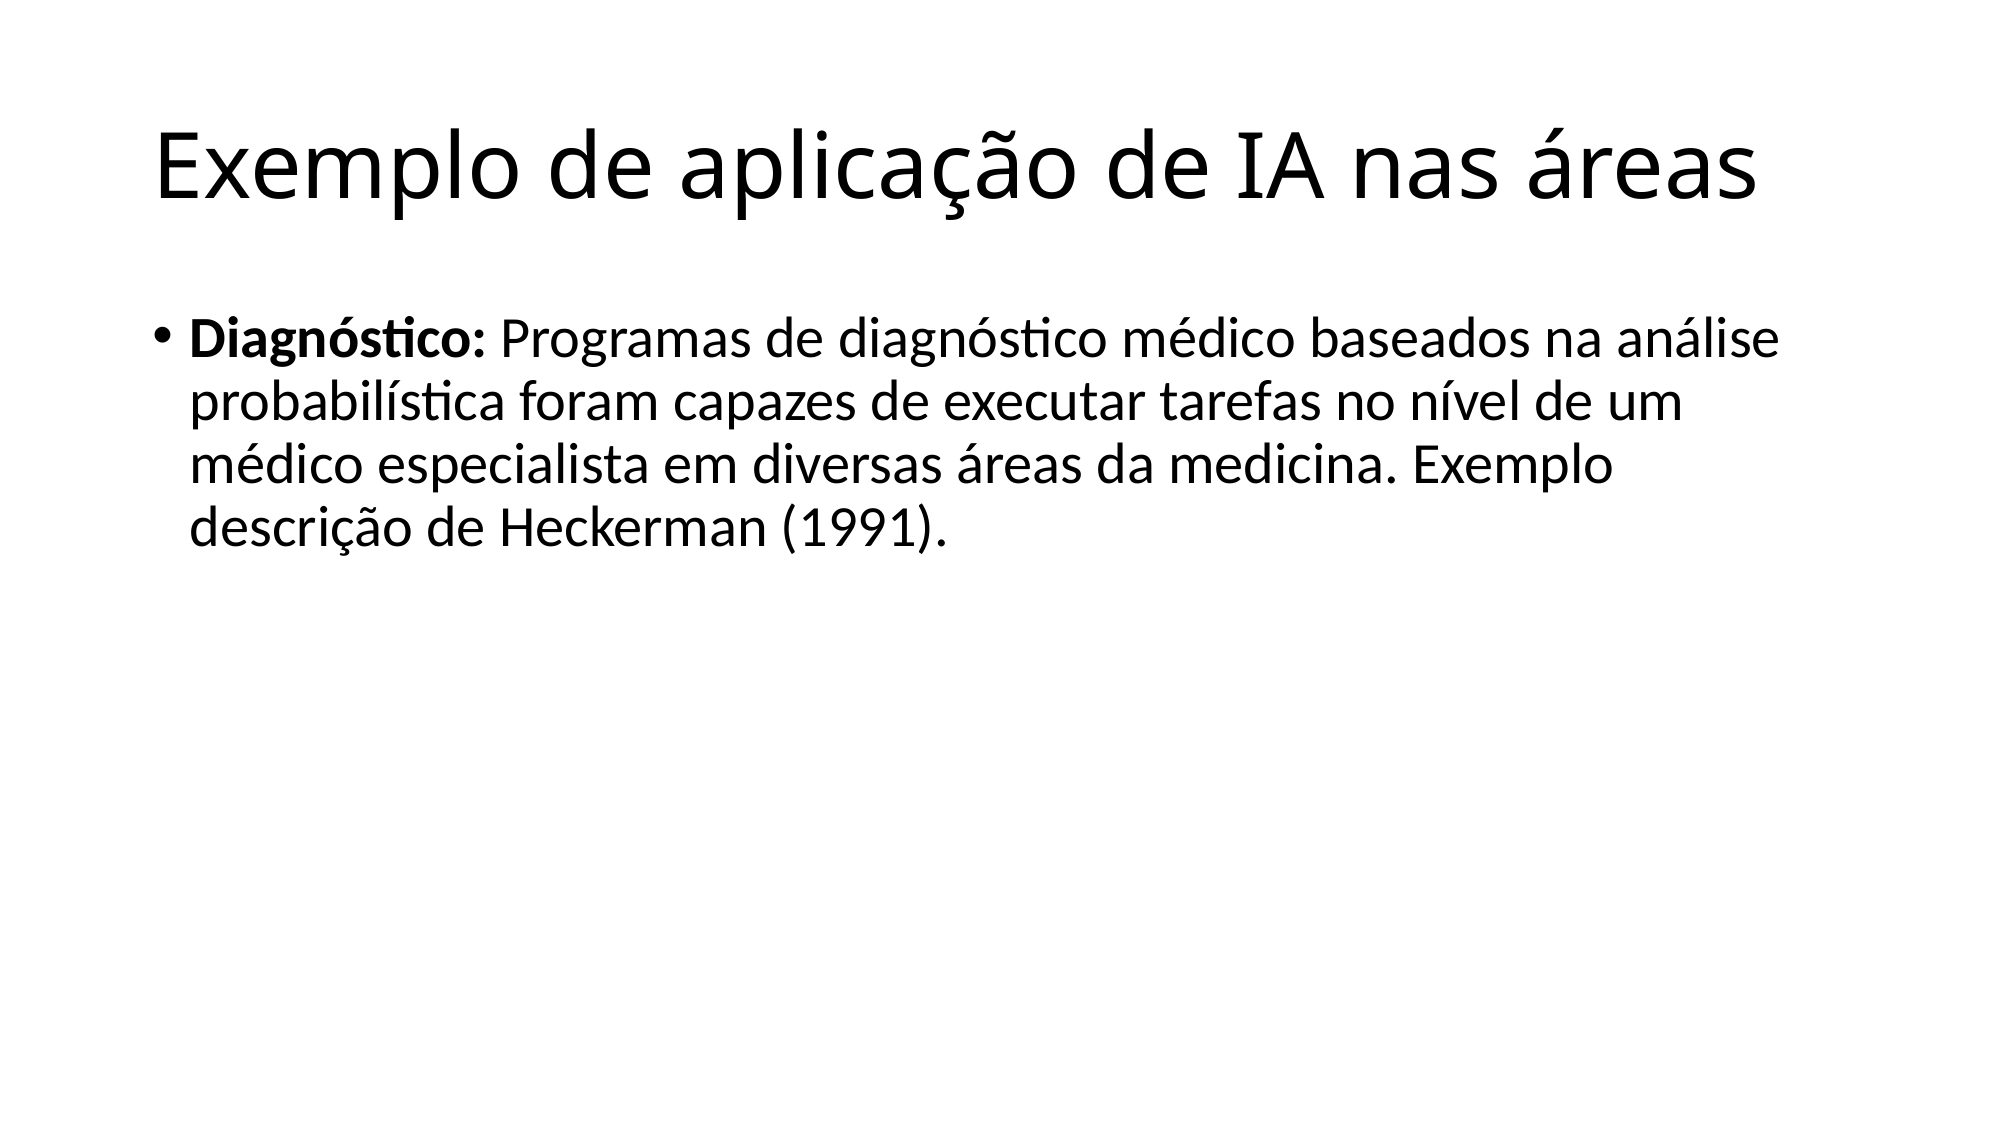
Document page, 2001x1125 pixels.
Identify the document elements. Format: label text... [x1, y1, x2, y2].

list Diagnóstico: Programas de diagnóstico médico baseados na análise probabilística foram capazes de executar tarefas no nível de um médico especialista em diversas áreas da medicina. Exemplo descrição de Heckerman (1991). [137, 299, 1863, 1014]
title Exemplo de aplicação de IA nas áreas [137, 59, 1863, 278]
